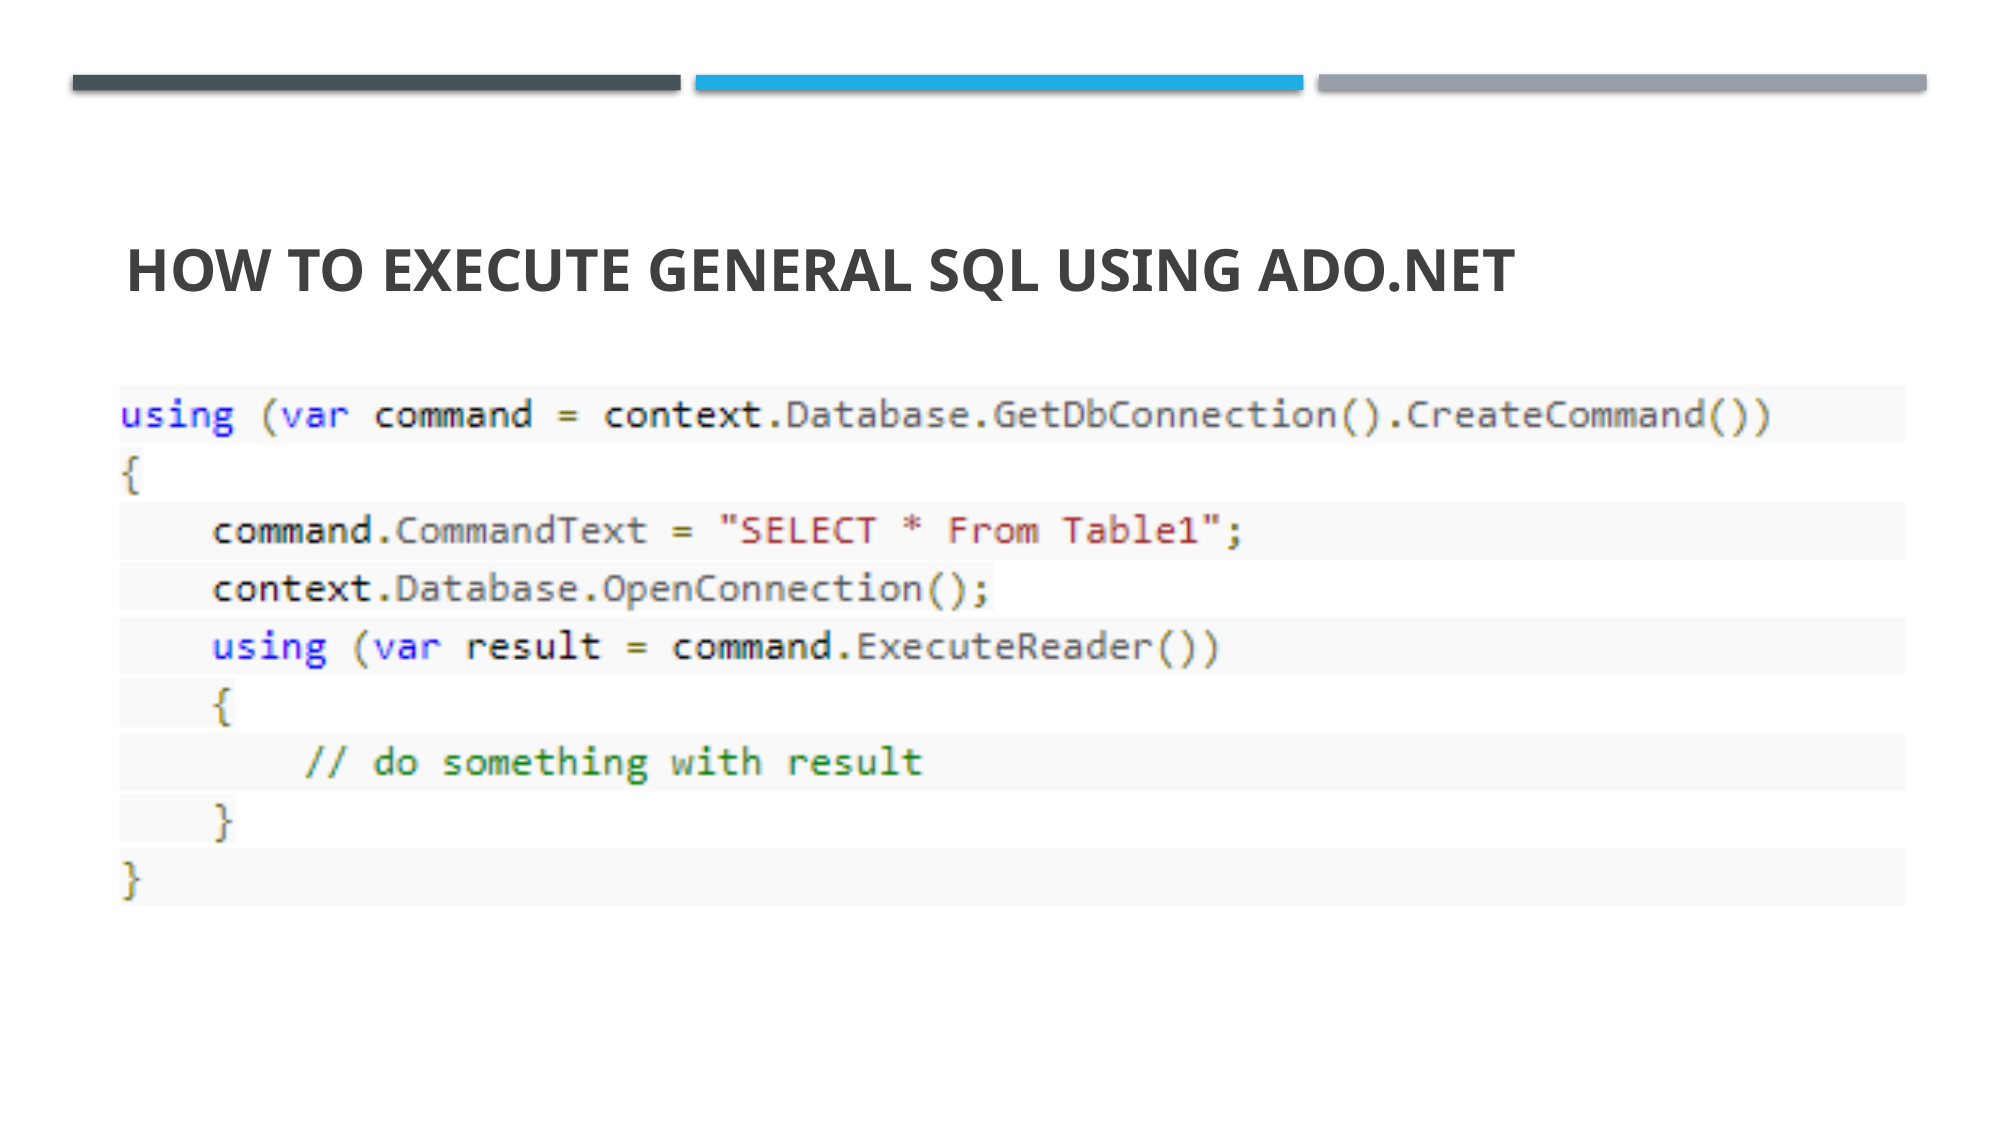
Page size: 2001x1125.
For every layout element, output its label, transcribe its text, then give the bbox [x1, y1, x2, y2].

title HOW TO EXECUTE GENERAL SQL USING ADO.NET [95, 115, 1905, 311]
picture [94, 379, 1906, 924]
